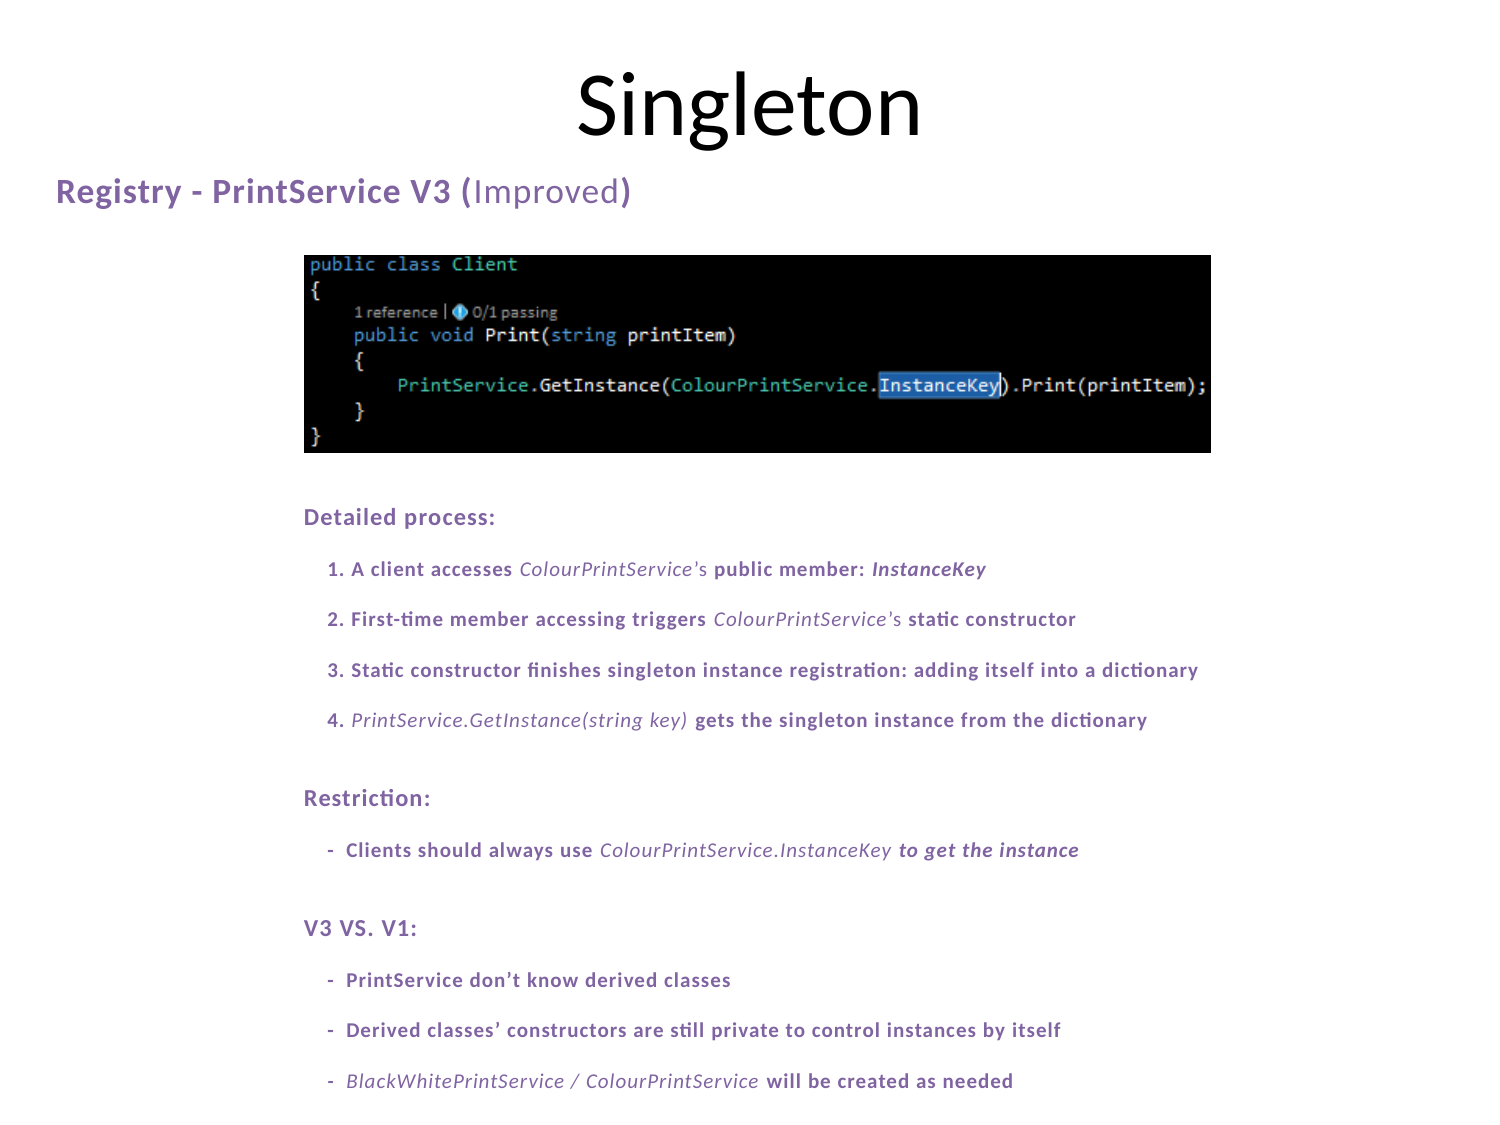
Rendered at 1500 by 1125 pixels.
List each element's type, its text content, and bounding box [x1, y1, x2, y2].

text_box Detailed process: 1. A client accesses ColourPrintService’s public member: InstanceKey 2. First-time member accessing triggers ColourPrintService’s static constructor 3. Static constructor finishes singleton instance registration: adding itself into a dictionary 4. PrintService.GetInstance(string key) gets the singleton instance from the dictionary Restriction: - Clients should always use ColourPrintService.InstanceKey to get the instance V3 VS. V1: - PrintService don’t know derived classes - Derived classes’ constructors are still private to control instances by itself - BlackWhitePrintService / ColourPrintService will be created as needed [289, 491, 1365, 1102]
text_box Registry - PrintService V3 (Improved) [41, 160, 1128, 219]
picture [304, 255, 1211, 453]
text_box Singleton [103, 7, 1397, 191]
